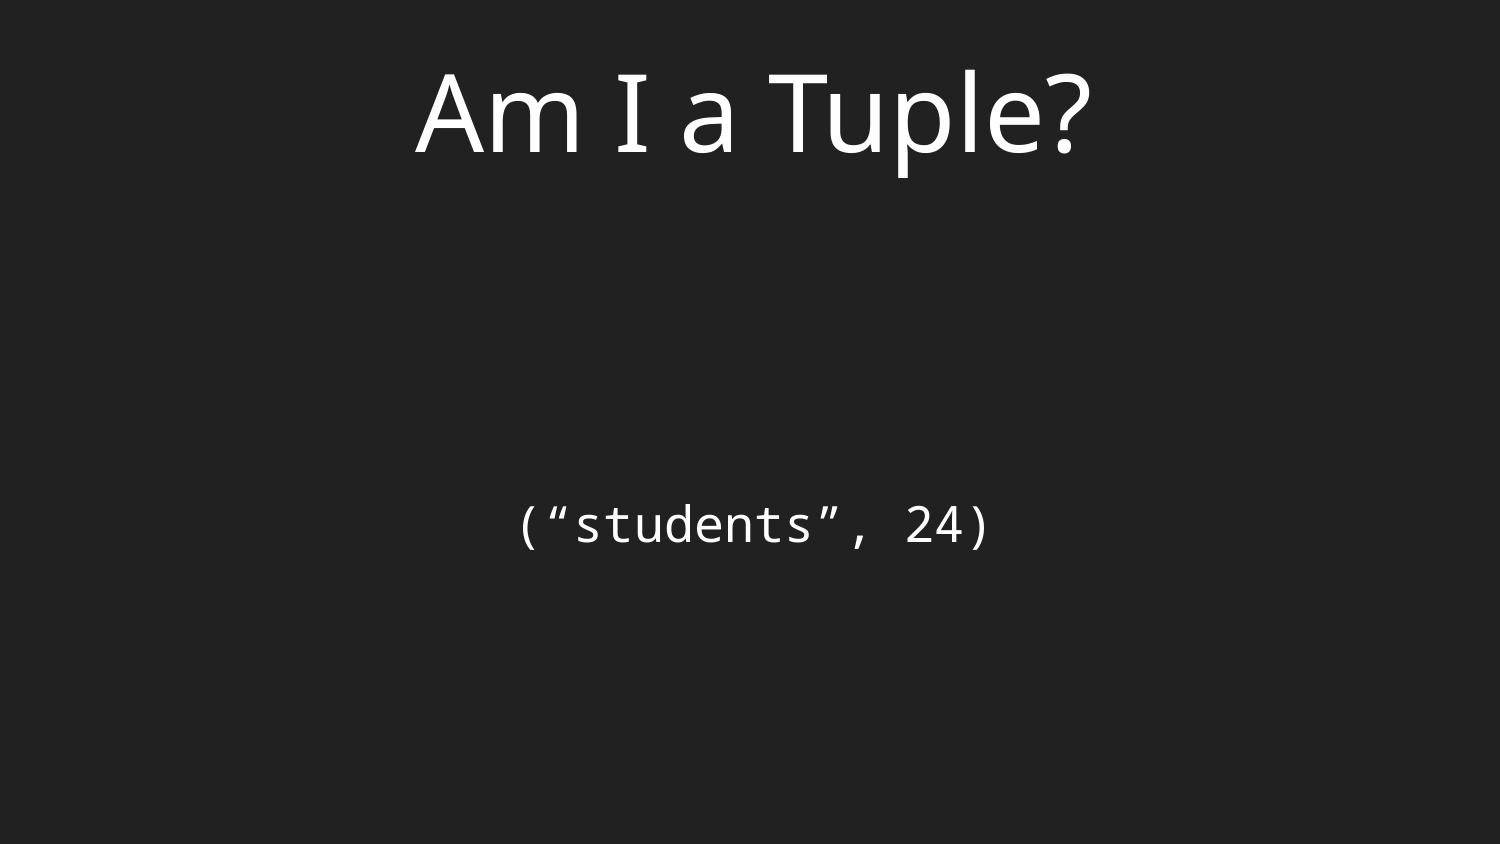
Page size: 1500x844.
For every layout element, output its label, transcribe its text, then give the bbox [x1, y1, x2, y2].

title Am I a Tuple? [55, 22, 1453, 197]
text_box (“students”, 24) [77, 208, 1431, 806]
